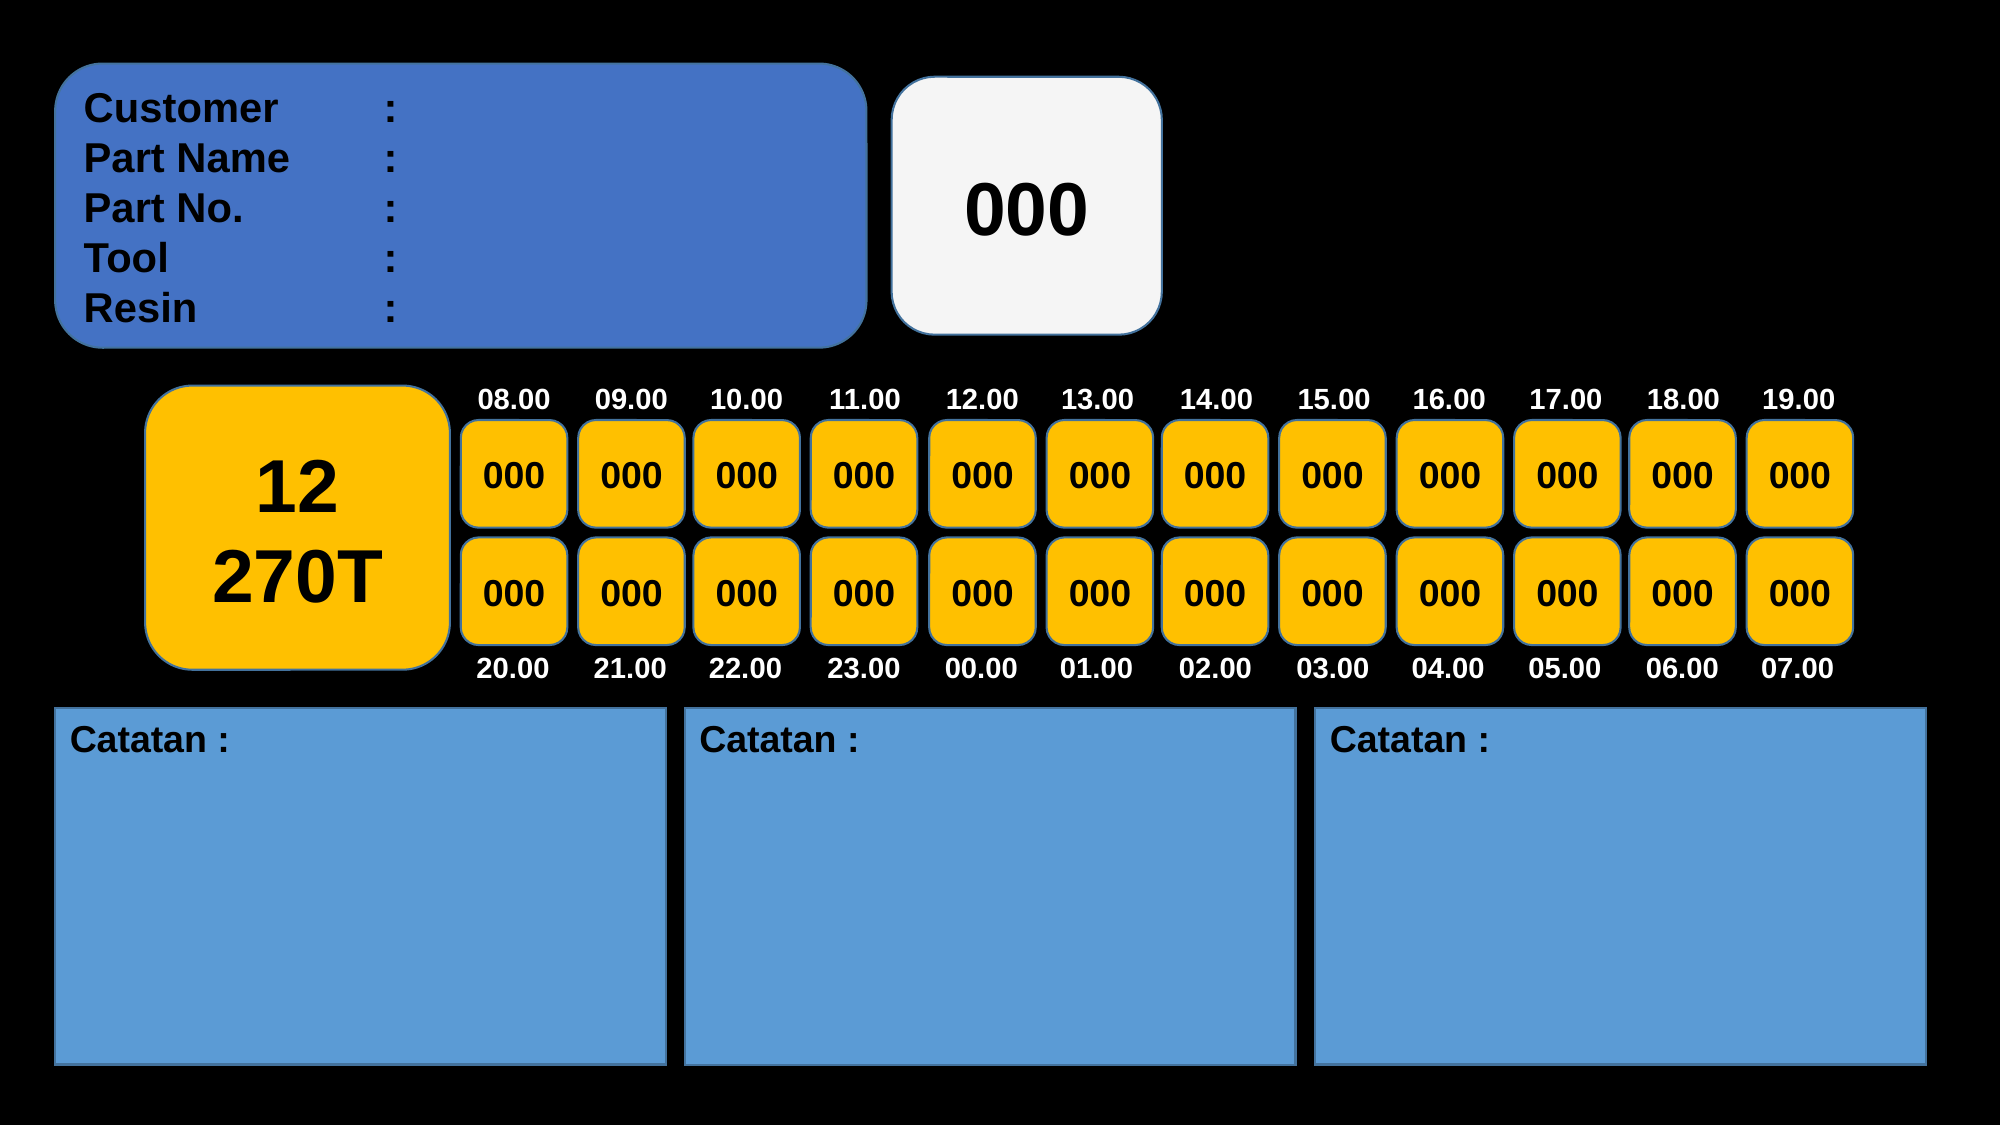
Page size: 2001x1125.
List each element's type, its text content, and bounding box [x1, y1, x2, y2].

text_box 000 [1395, 418, 1505, 529]
text_box 000 [1278, 418, 1387, 529]
text_box 000 [1045, 536, 1155, 647]
text_box 000 [928, 536, 1037, 647]
text_box 11.00 [811, 385, 919, 411]
text_box 000 [1395, 536, 1505, 647]
text_box 000 [1160, 536, 1270, 647]
text_box Catatan : [1314, 707, 1927, 1066]
text_box 000 [809, 418, 919, 529]
text_box 00.00 [927, 654, 1036, 681]
text_box 06.00 [1628, 654, 1737, 681]
text_box 18.00 [1629, 385, 1738, 411]
text_box 04.00 [1394, 654, 1502, 681]
text_box 000 [1160, 418, 1270, 529]
text_box 000 [1628, 536, 1737, 647]
text_box 000 [890, 75, 1163, 336]
text_box 000 [1513, 536, 1622, 647]
text_box 17.00 [1512, 385, 1620, 411]
text_box 000 [1745, 418, 1855, 529]
text_box Catatan : [684, 707, 1297, 1066]
text_box 20.00 [459, 654, 567, 681]
text_box 000 [1513, 418, 1622, 529]
text_box 07.00 [1743, 654, 1852, 681]
text_box 03.00 [1279, 654, 1387, 681]
text_box Customer : Part Name : Part No. : Tool : Resin : [54, 62, 868, 349]
text_box 05.00 [1511, 654, 1619, 681]
text_box 14.00 [1162, 385, 1271, 411]
text_box 10.00 [692, 385, 801, 411]
text_box 21.00 [576, 654, 685, 681]
text_box 12 270T [144, 384, 451, 671]
text_box 01.00 [1042, 654, 1151, 681]
text_box 15.00 [1280, 385, 1388, 411]
text_box 12.00 [928, 385, 1037, 411]
text_box 08.00 [460, 385, 568, 411]
text_box 13.00 [1043, 385, 1152, 411]
text_box Catatan : [54, 707, 667, 1066]
text_box 000 [1045, 418, 1155, 529]
text_box 000 [577, 418, 686, 529]
text_box 09.00 [577, 385, 686, 411]
text_box 000 [692, 536, 801, 647]
text_box 000 [809, 536, 919, 647]
text_box 000 [1628, 418, 1737, 529]
text_box 19.00 [1744, 385, 1853, 411]
text_box 02.00 [1161, 654, 1270, 681]
text_box 000 [1278, 536, 1387, 647]
text_box 22.00 [691, 654, 800, 681]
text_box 000 [577, 536, 686, 647]
text_box 000 [459, 418, 569, 529]
text_box 000 [459, 536, 569, 647]
text_box 000 [928, 418, 1037, 529]
text_box 23.00 [810, 654, 918, 681]
text_box 000 [1745, 536, 1855, 647]
text_box 16.00 [1395, 385, 1504, 411]
text_box 000 [692, 418, 801, 529]
